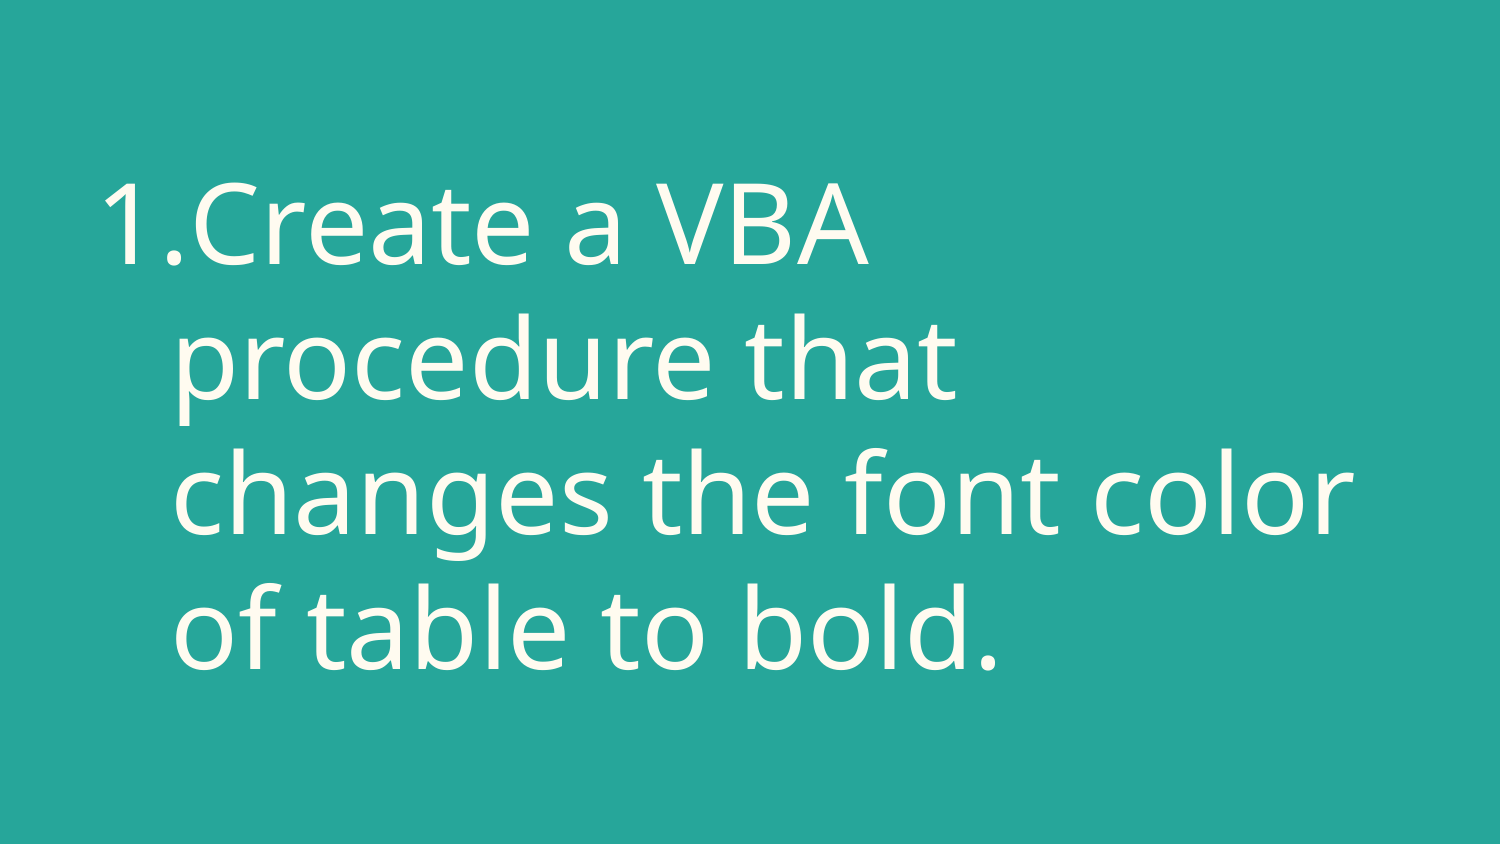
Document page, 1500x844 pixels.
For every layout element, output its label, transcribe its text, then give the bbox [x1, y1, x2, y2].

title Create a VBA procedure that changes the font color of table to bold. [80, 86, 1414, 758]
